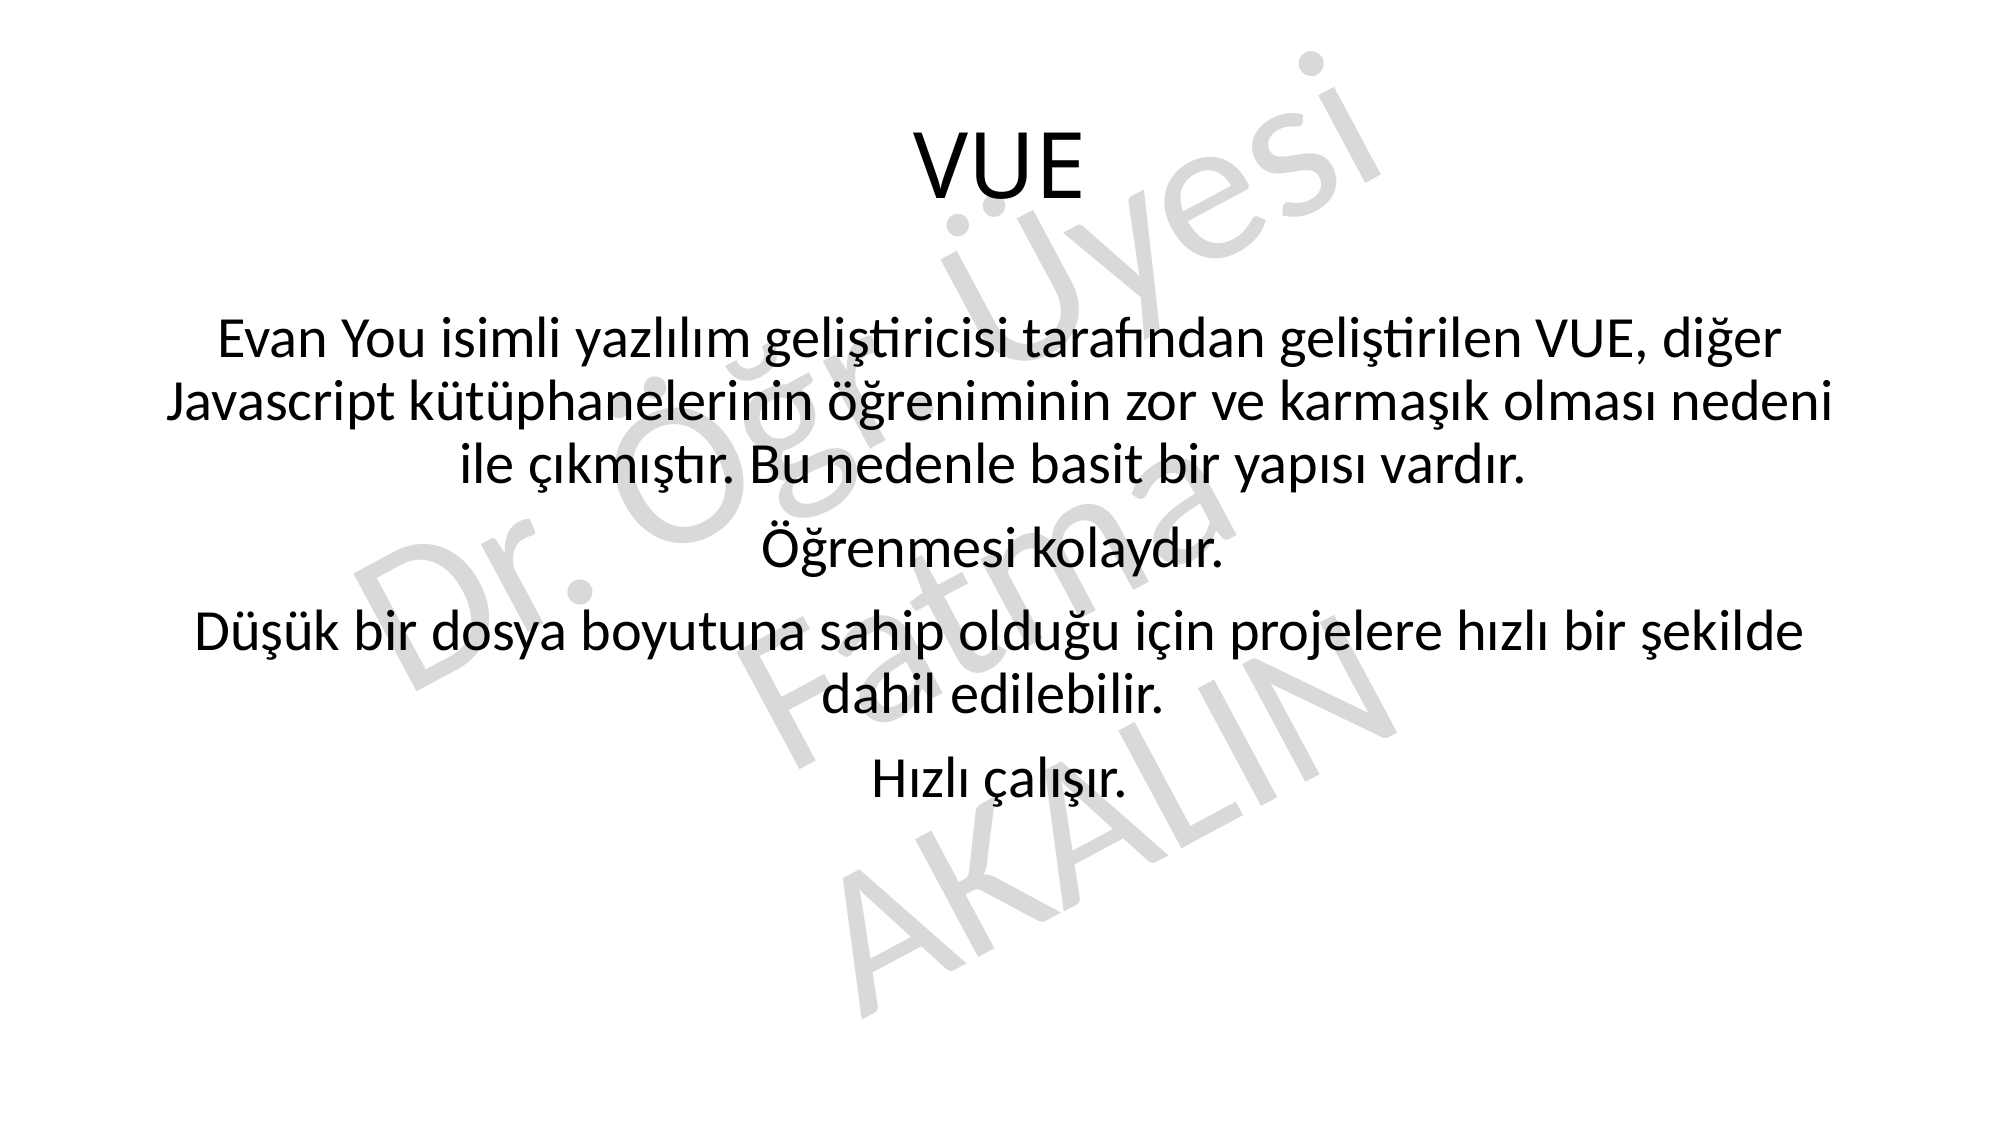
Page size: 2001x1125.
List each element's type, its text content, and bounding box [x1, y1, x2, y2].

list Evan You isimli yazlılım geliştiricisi tarafından geliştirilen VUE, diğer Javascript kütüphanelerinin öğreniminin zor ve karmaşık olması nedeni ile çıkmıştır. Bu nedenle basit bir yapısı vardır. Öğrenmesi kolaydır. Düşük bir dosya boyutuna sahip olduğu için projelere hızlı bir şekilde dahil edilebilir. Hızlı çalışır. [137, 299, 1863, 1014]
title VUE [137, 59, 1863, 278]
